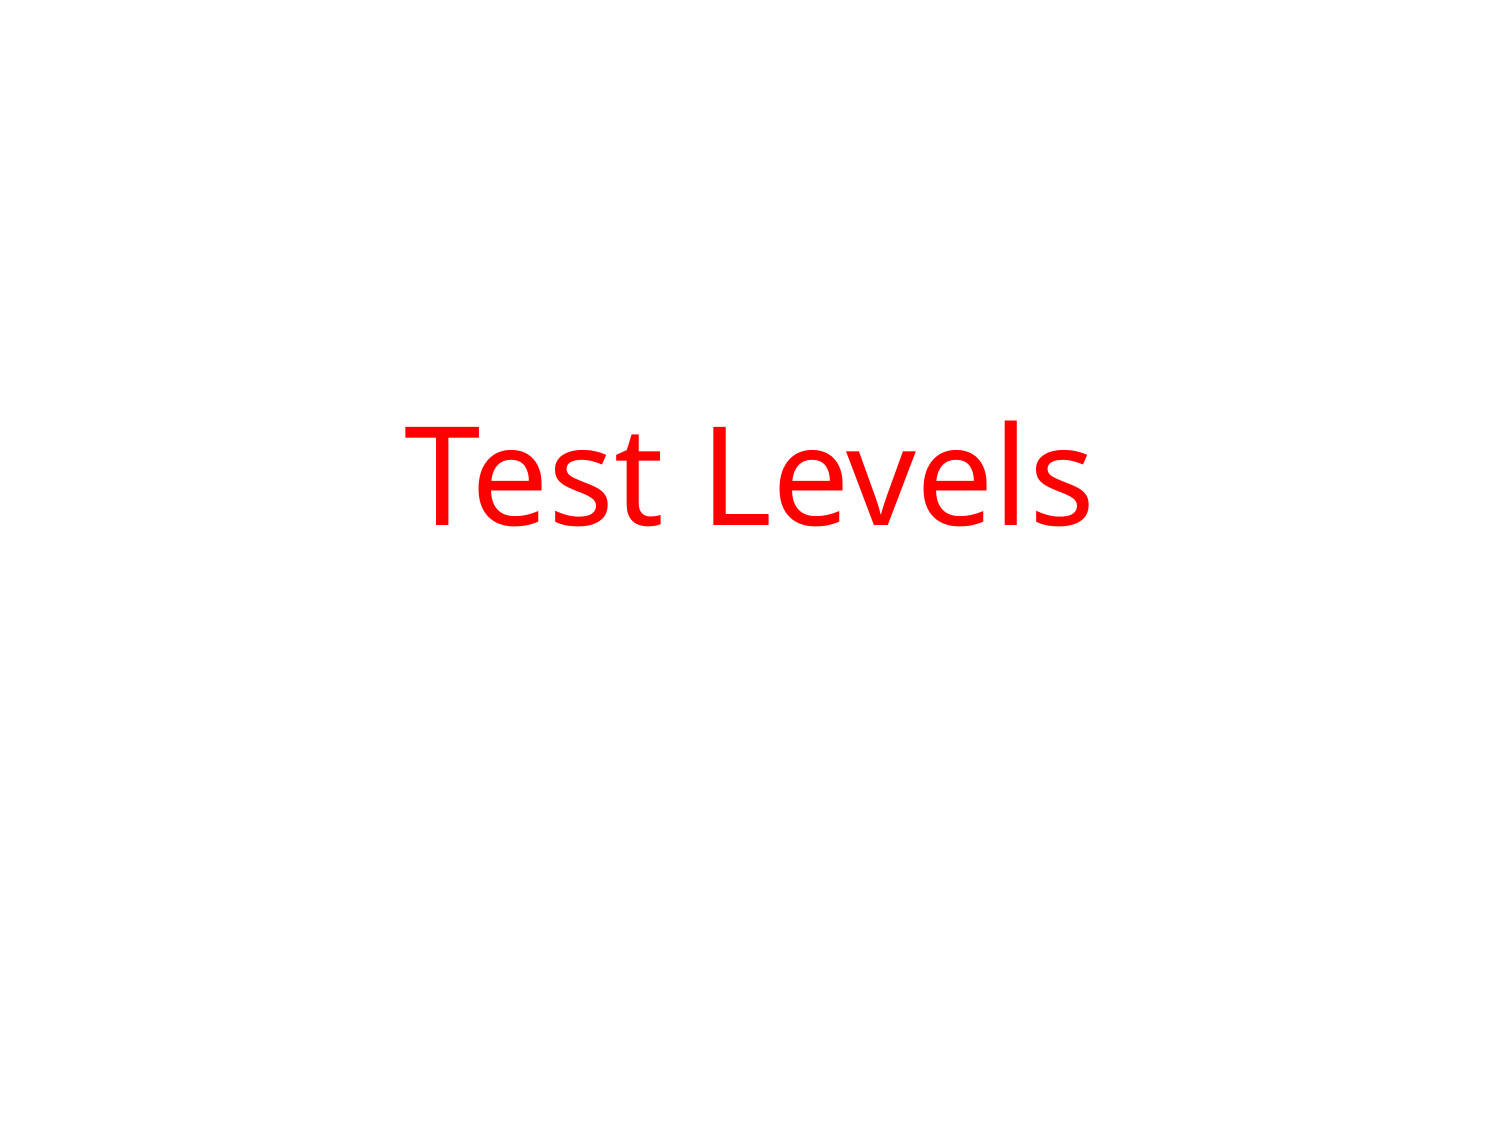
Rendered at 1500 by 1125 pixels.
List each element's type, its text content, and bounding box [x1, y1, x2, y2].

title Test Levels [112, 349, 1388, 591]
